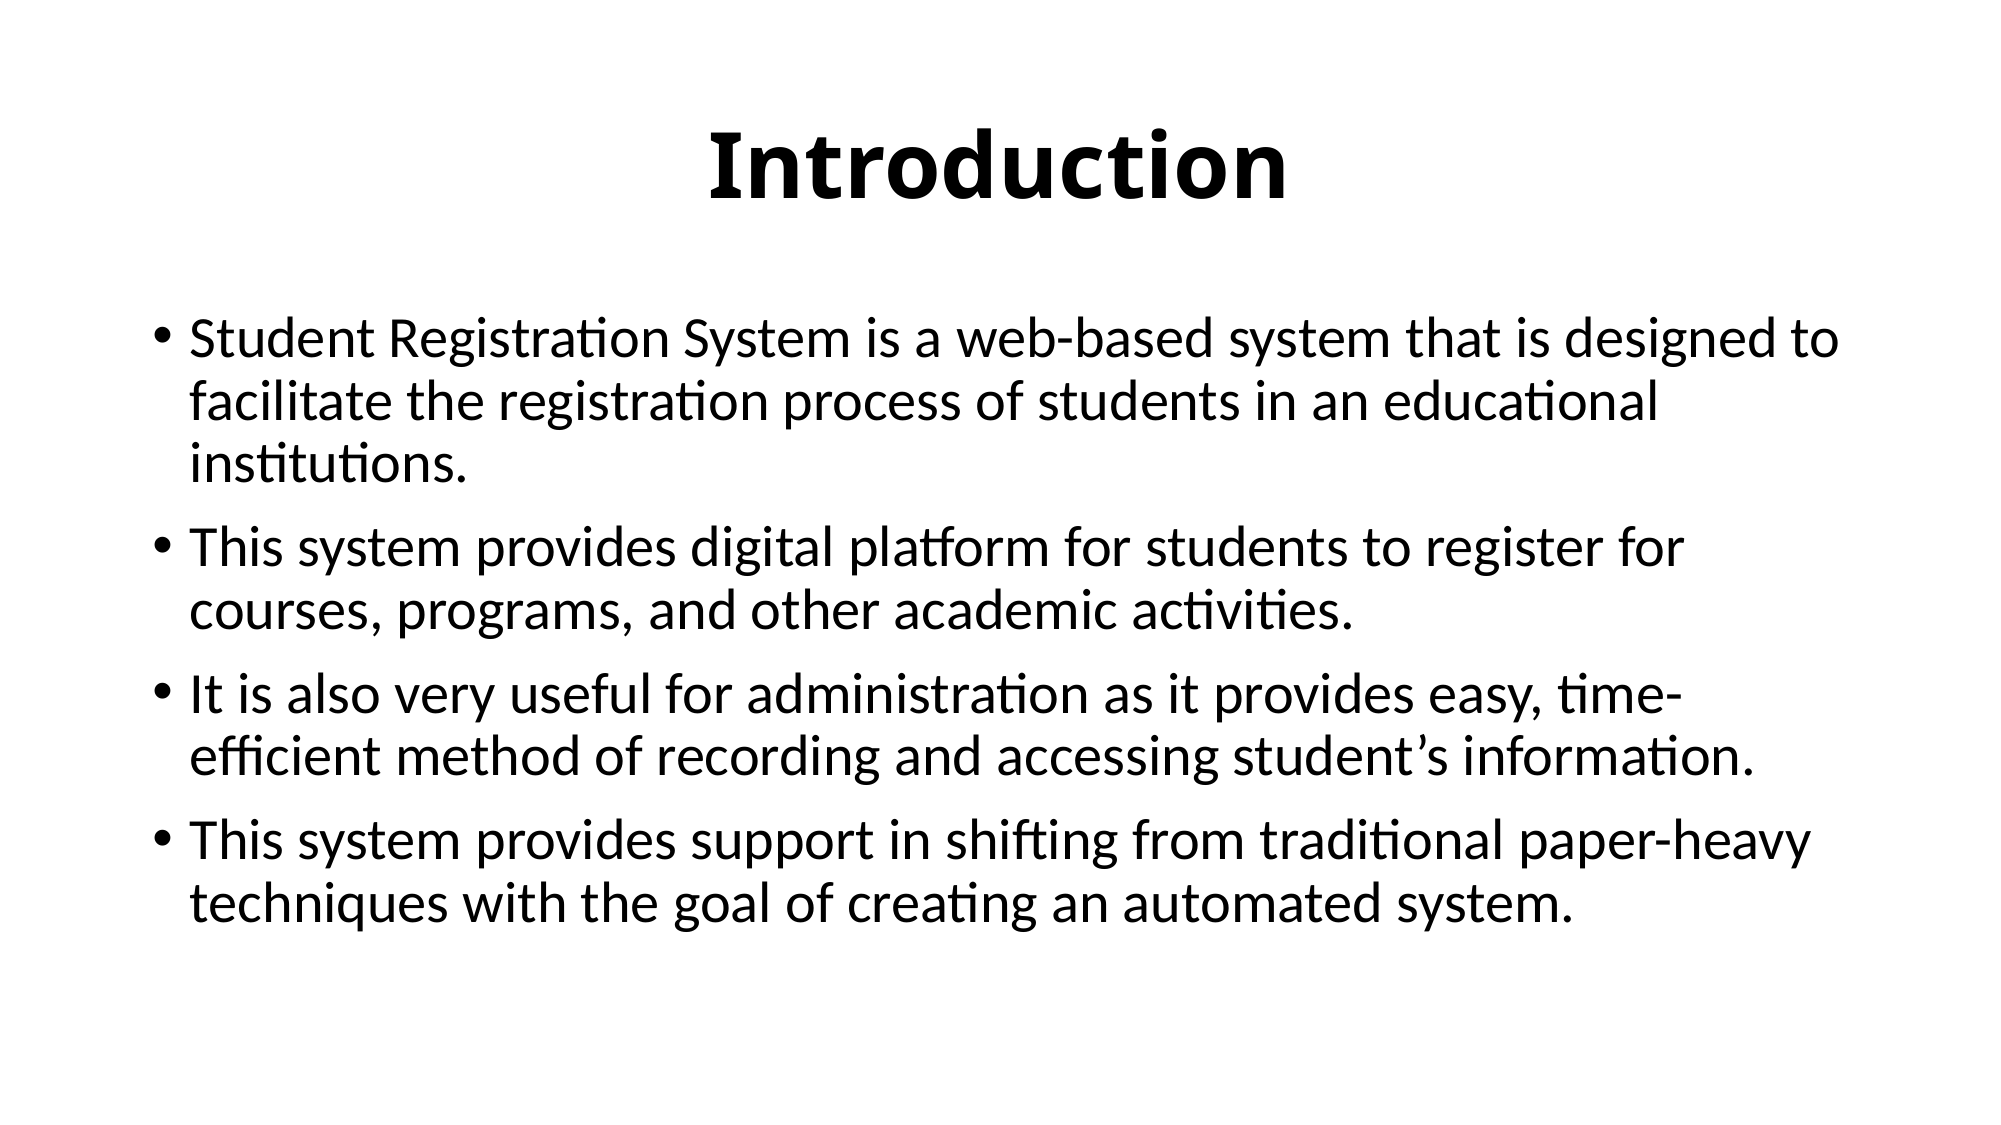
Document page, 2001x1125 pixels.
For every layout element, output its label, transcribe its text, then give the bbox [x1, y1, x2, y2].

list Student Registration System is a web-based system that is designed to facilitate the registration process of students in an educational institutions. This system provides digital platform for students to register for courses, programs, and other academic activities. It is also very useful for administration as it provides easy, time-efficient method of recording and accessing student’s information. This system provides support in shifting from traditional paper-heavy techniques with the goal of creating an automated system. [137, 299, 1863, 1014]
title Introduction [137, 59, 1863, 278]
